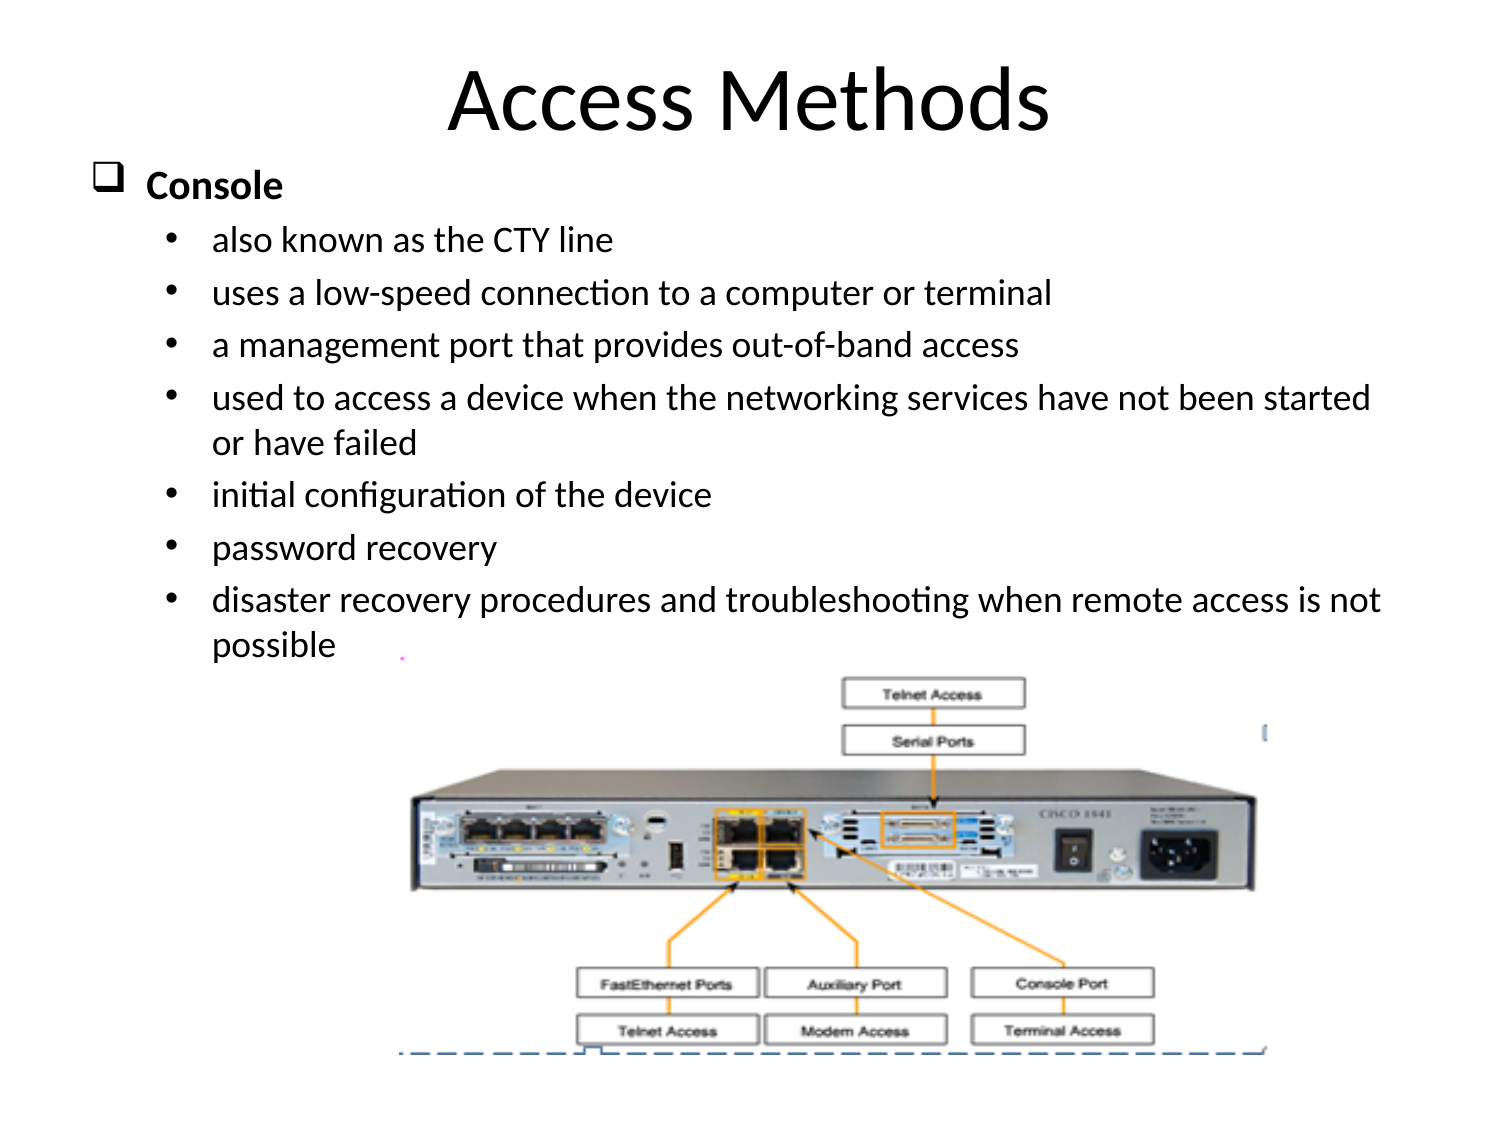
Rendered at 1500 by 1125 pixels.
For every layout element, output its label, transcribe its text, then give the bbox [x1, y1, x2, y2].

picture [399, 654, 1276, 1055]
list Console also known as the CTY line uses a low-speed connection to a computer or terminal a management port that provides out-of-band access used to access a device when the networking services have not been started or have failed initial configuration of the device password recovery disaster recovery procedures and troubleshooting when remote access is not possible [75, 149, 1425, 1005]
title Access Methods [75, 24, 1425, 149]
